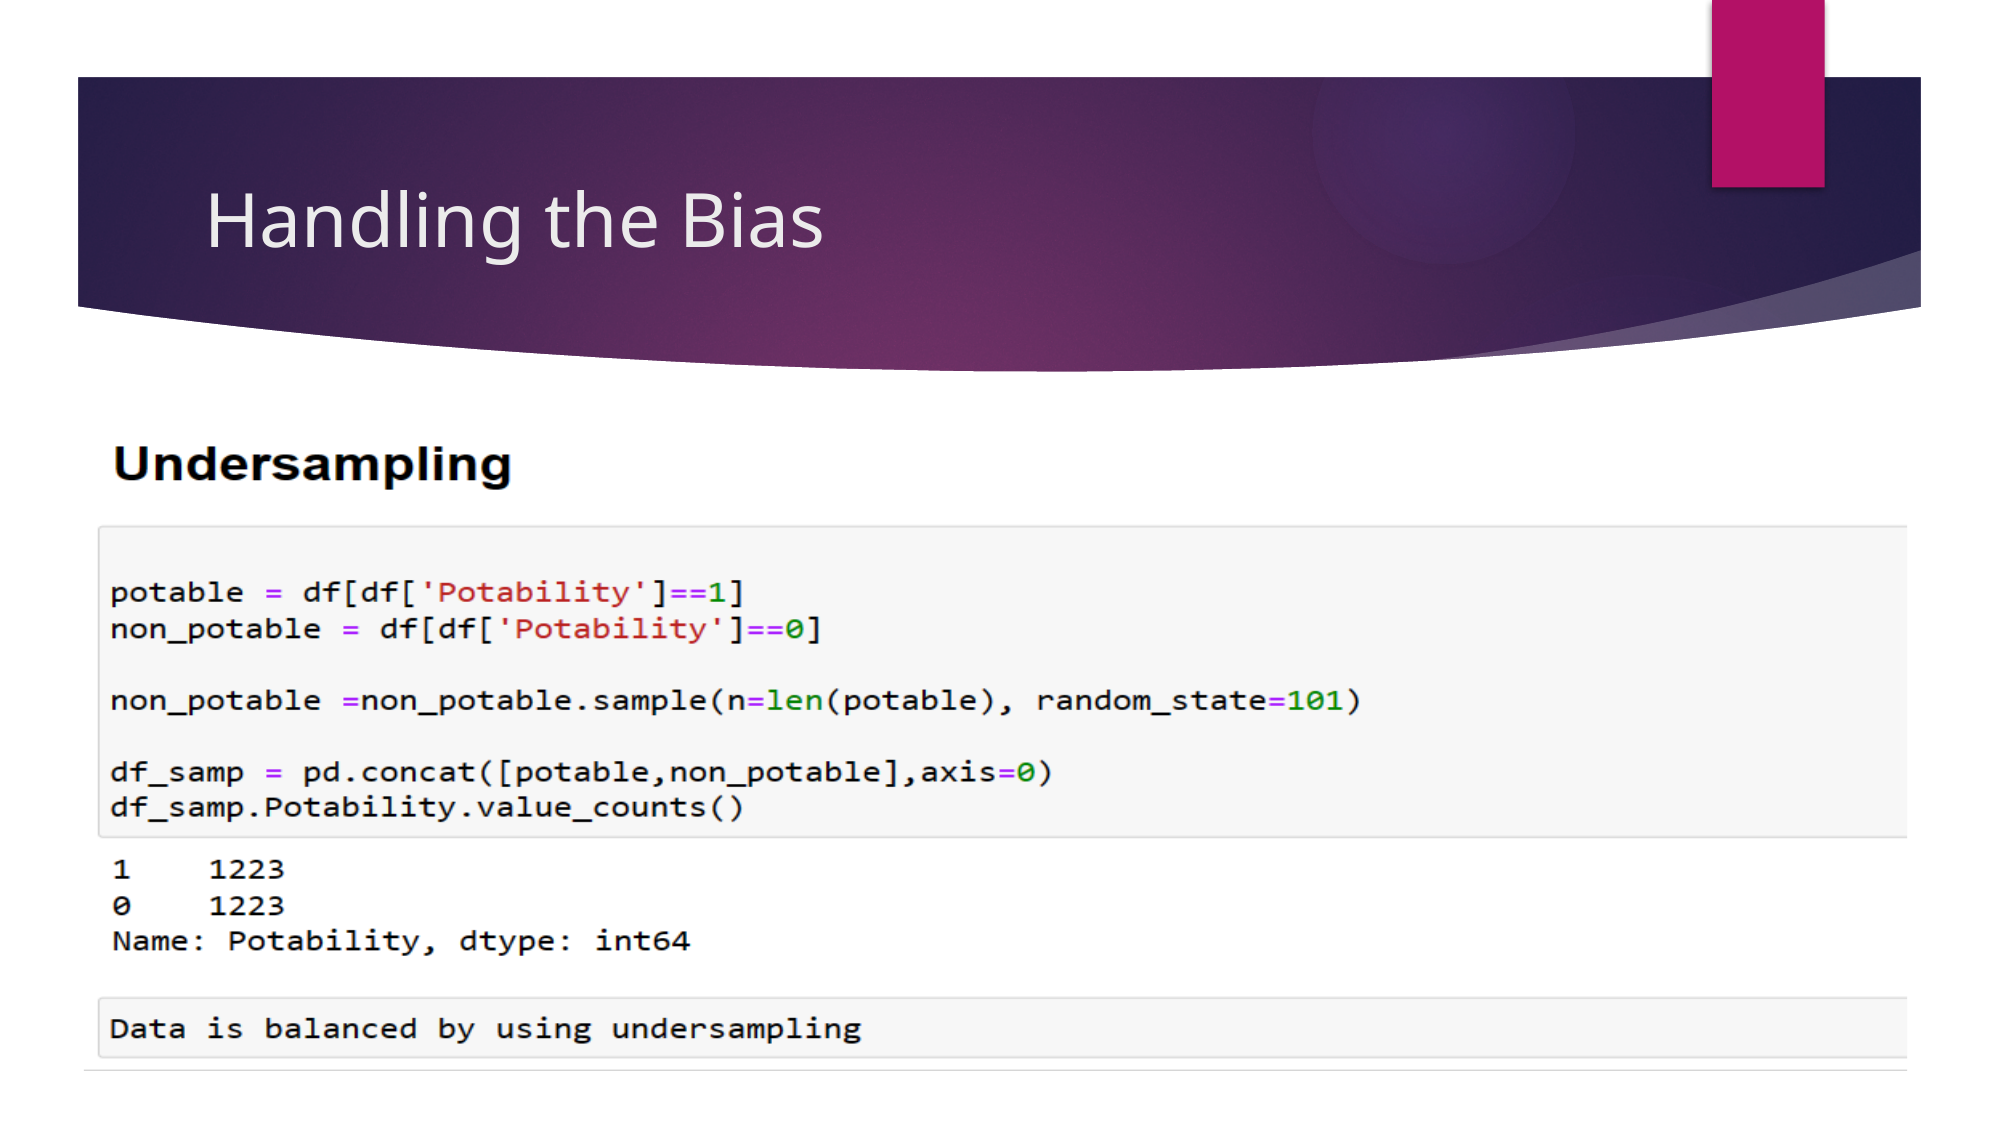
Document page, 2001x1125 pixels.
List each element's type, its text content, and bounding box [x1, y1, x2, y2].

title Handling the Bias [189, 159, 1627, 276]
picture [83, 414, 1908, 1071]
